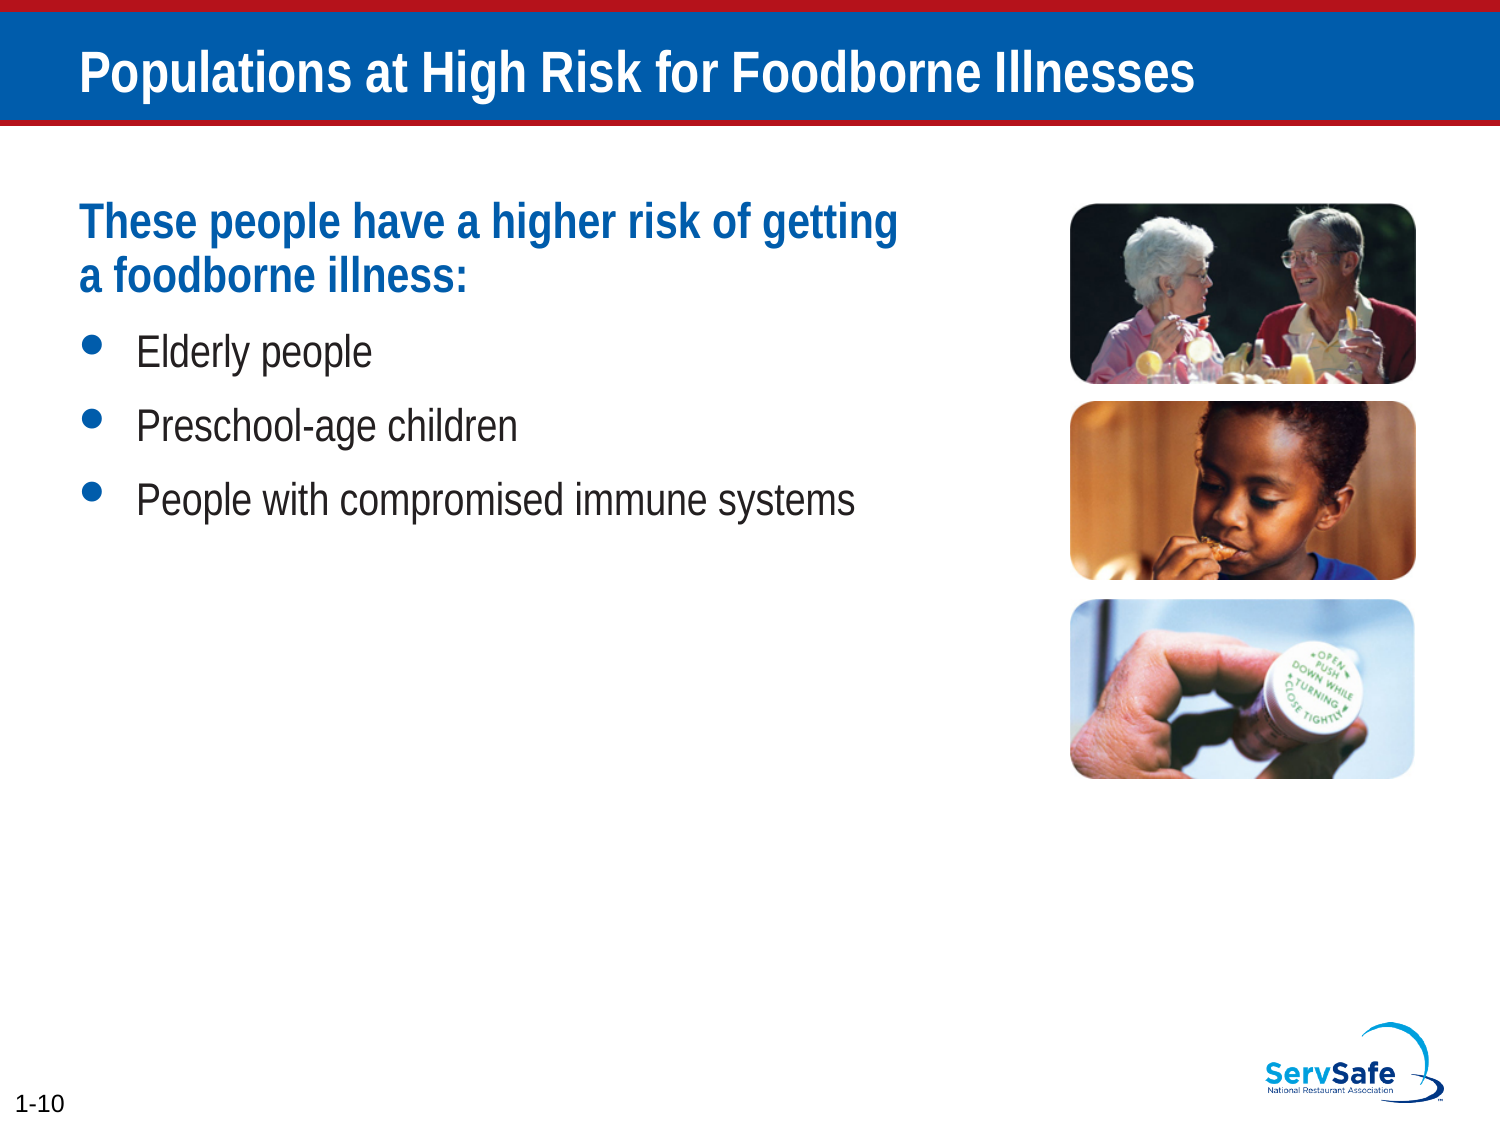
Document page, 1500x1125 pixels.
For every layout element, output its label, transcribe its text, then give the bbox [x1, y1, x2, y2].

title Populations at High Risk for Foodborne Illnesses [64, 26, 1416, 112]
text_box 1-10 [0, 1080, 94, 1125]
picture [1069, 203, 1416, 384]
picture [0, 12, 1500, 120]
picture [1070, 599, 1415, 779]
picture [1069, 401, 1416, 581]
list These people have a higher risk of getting a foodborne illness: Elderly people Preschool-age children People with compromised immune systems [64, 187, 920, 810]
picture [1265, 1022, 1444, 1103]
